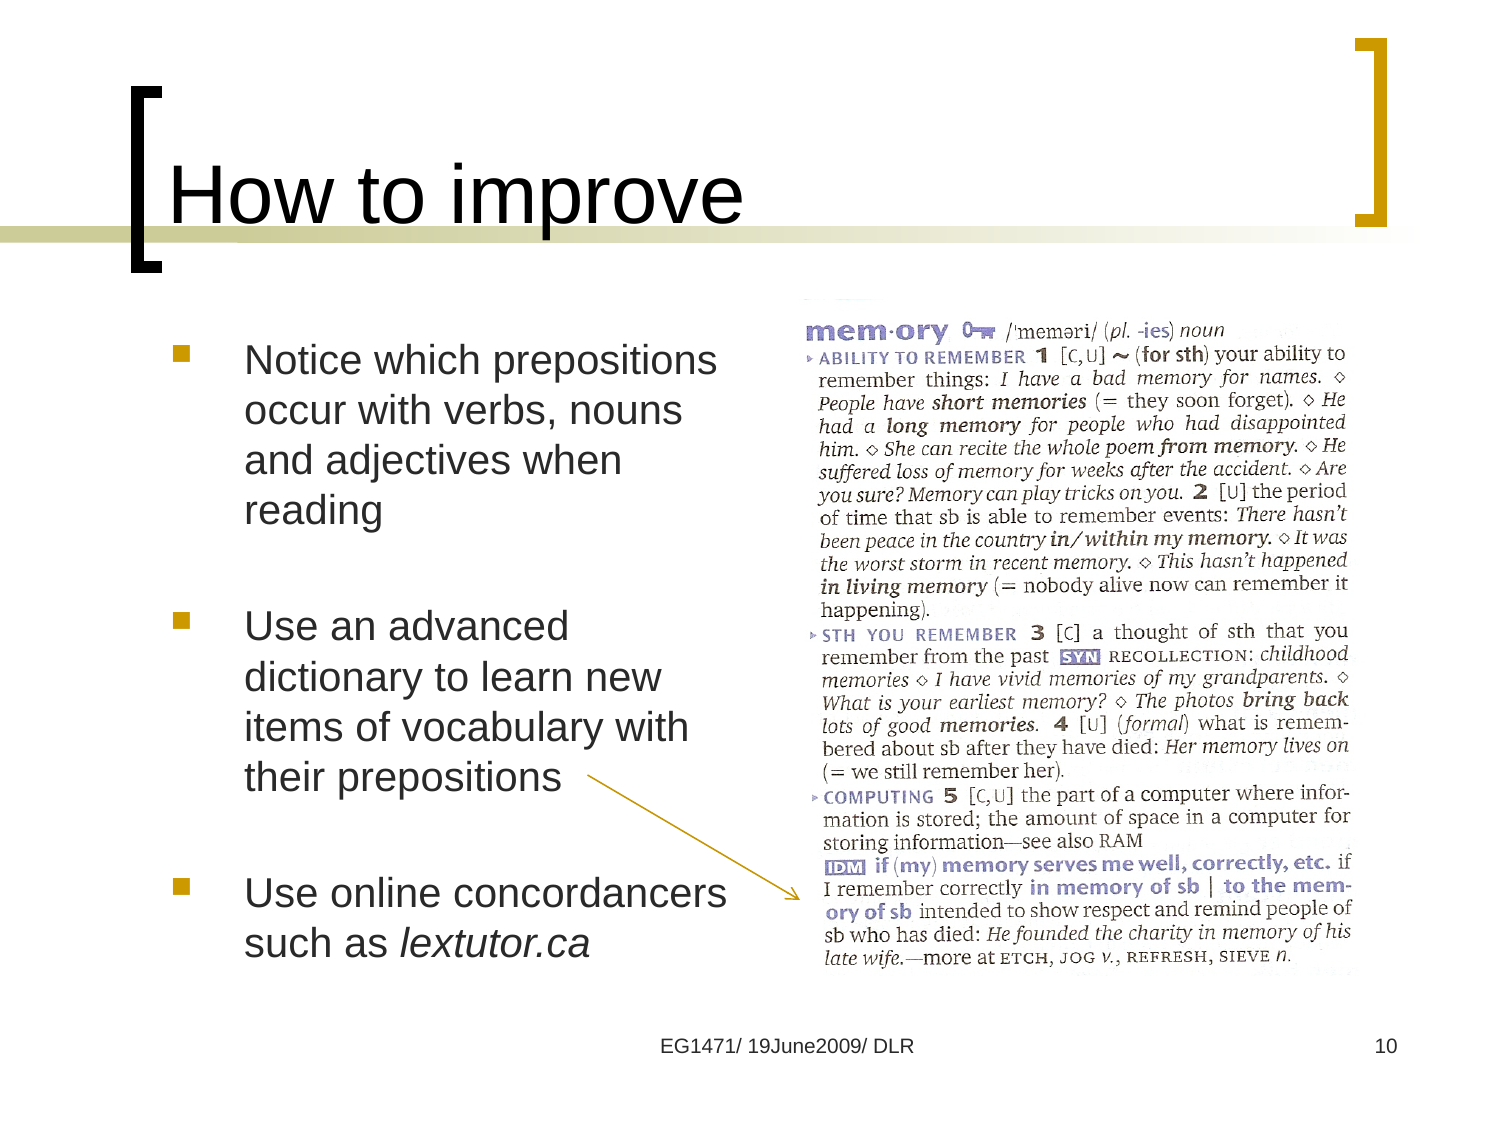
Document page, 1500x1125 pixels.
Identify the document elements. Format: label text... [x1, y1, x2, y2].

footer EG1471/ 19June2009/ DLR [549, 1024, 1026, 1101]
list Notice which prepositions occur with verbs, nouns and adjectives when reading Use an advanced dictionary to learn new items of vocabulary with their prepositions Use online concordancers such as lextutor.ca [155, 324, 772, 1001]
title How to improve [152, 15, 1328, 248]
slide_number 10 [1099, 1024, 1413, 1101]
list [787, 299, 1367, 976]
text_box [587, 774, 801, 901]
